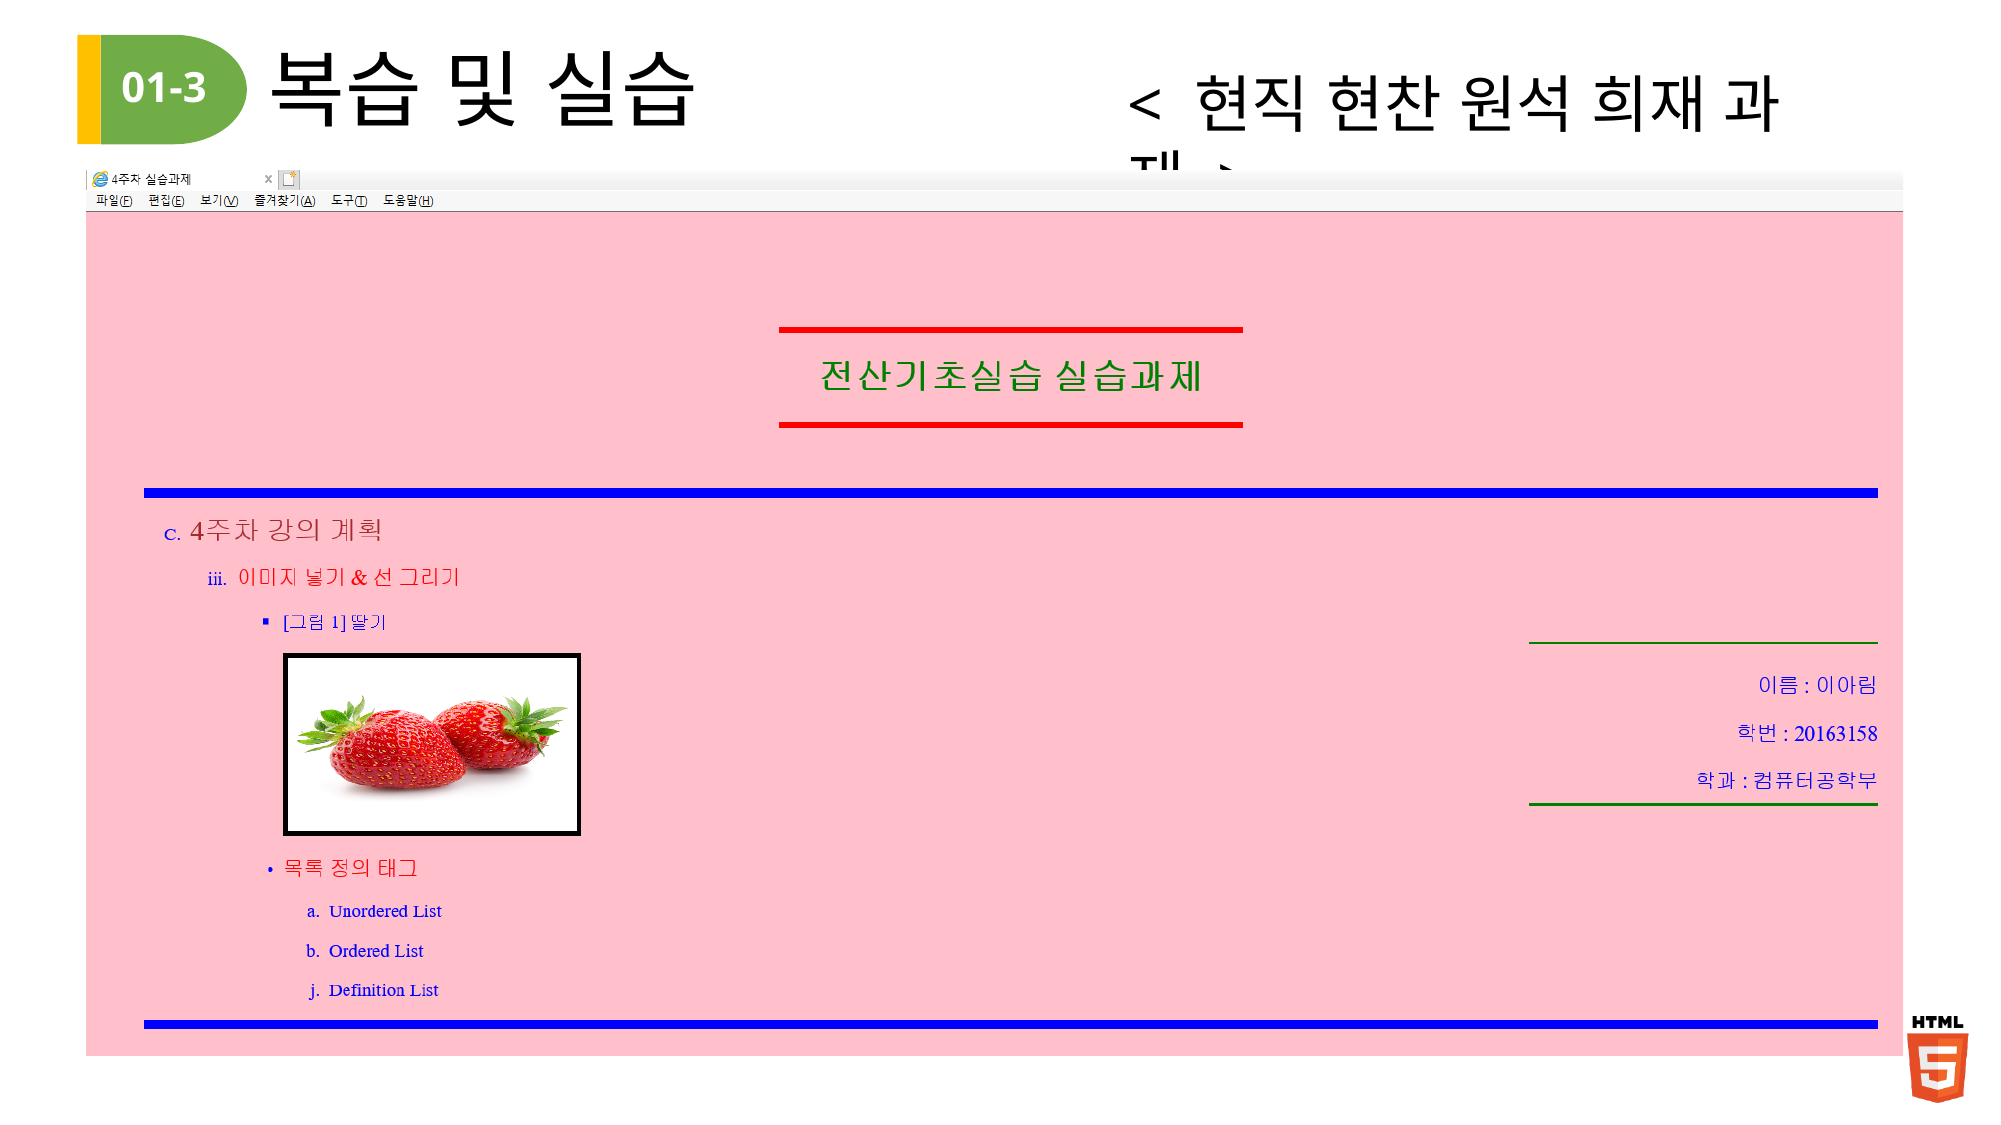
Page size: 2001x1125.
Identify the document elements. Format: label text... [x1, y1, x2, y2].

picture [86, 170, 1981, 1103]
text_box 복습 및 실습 [253, 38, 1746, 149]
text_box < 현직 현찬 원석 희재 과제 > [1112, 57, 1882, 170]
text_box 01-3 [106, 52, 253, 118]
